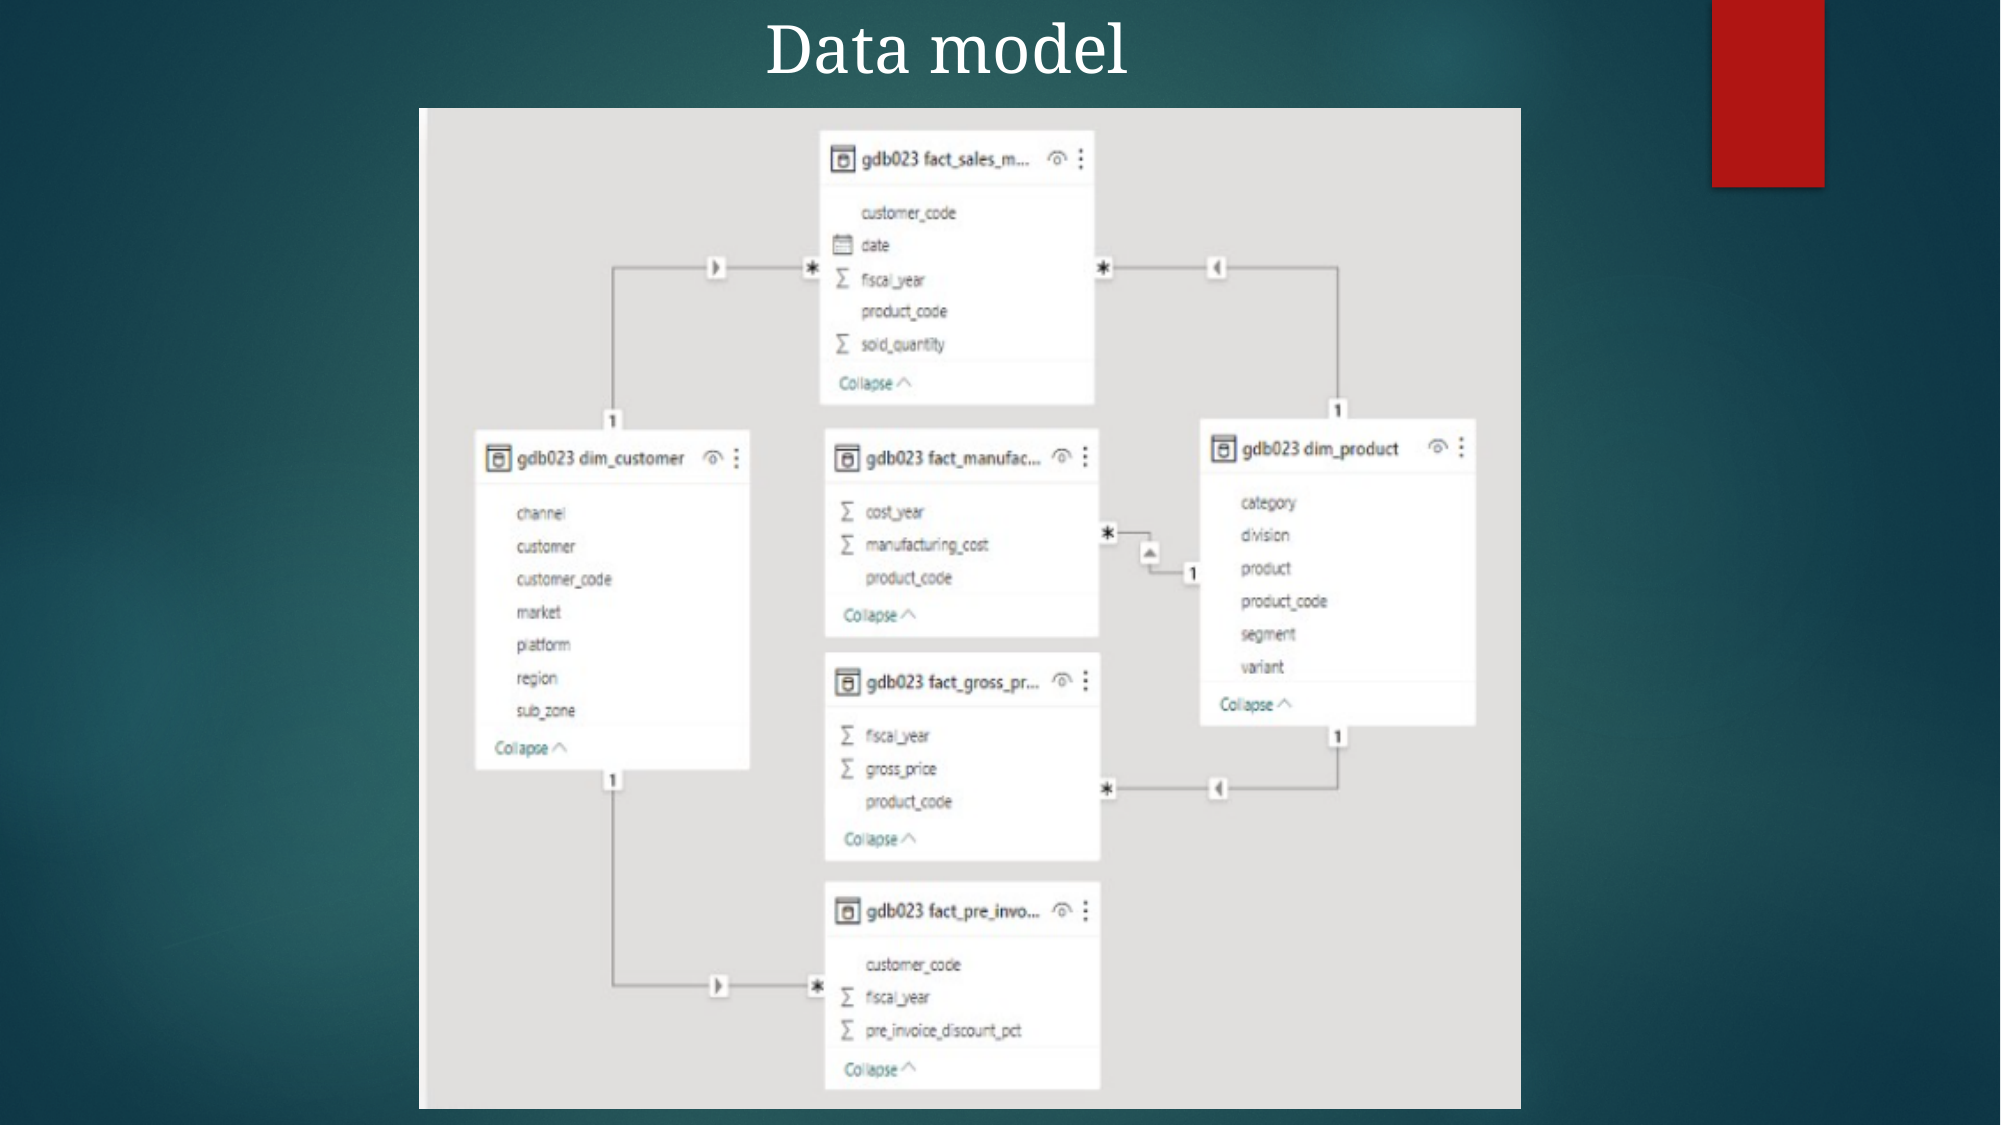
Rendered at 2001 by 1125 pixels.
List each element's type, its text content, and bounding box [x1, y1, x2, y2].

text_box Data model [440, 0, 1560, 95]
picture [0, 0, 1576, 1125]
